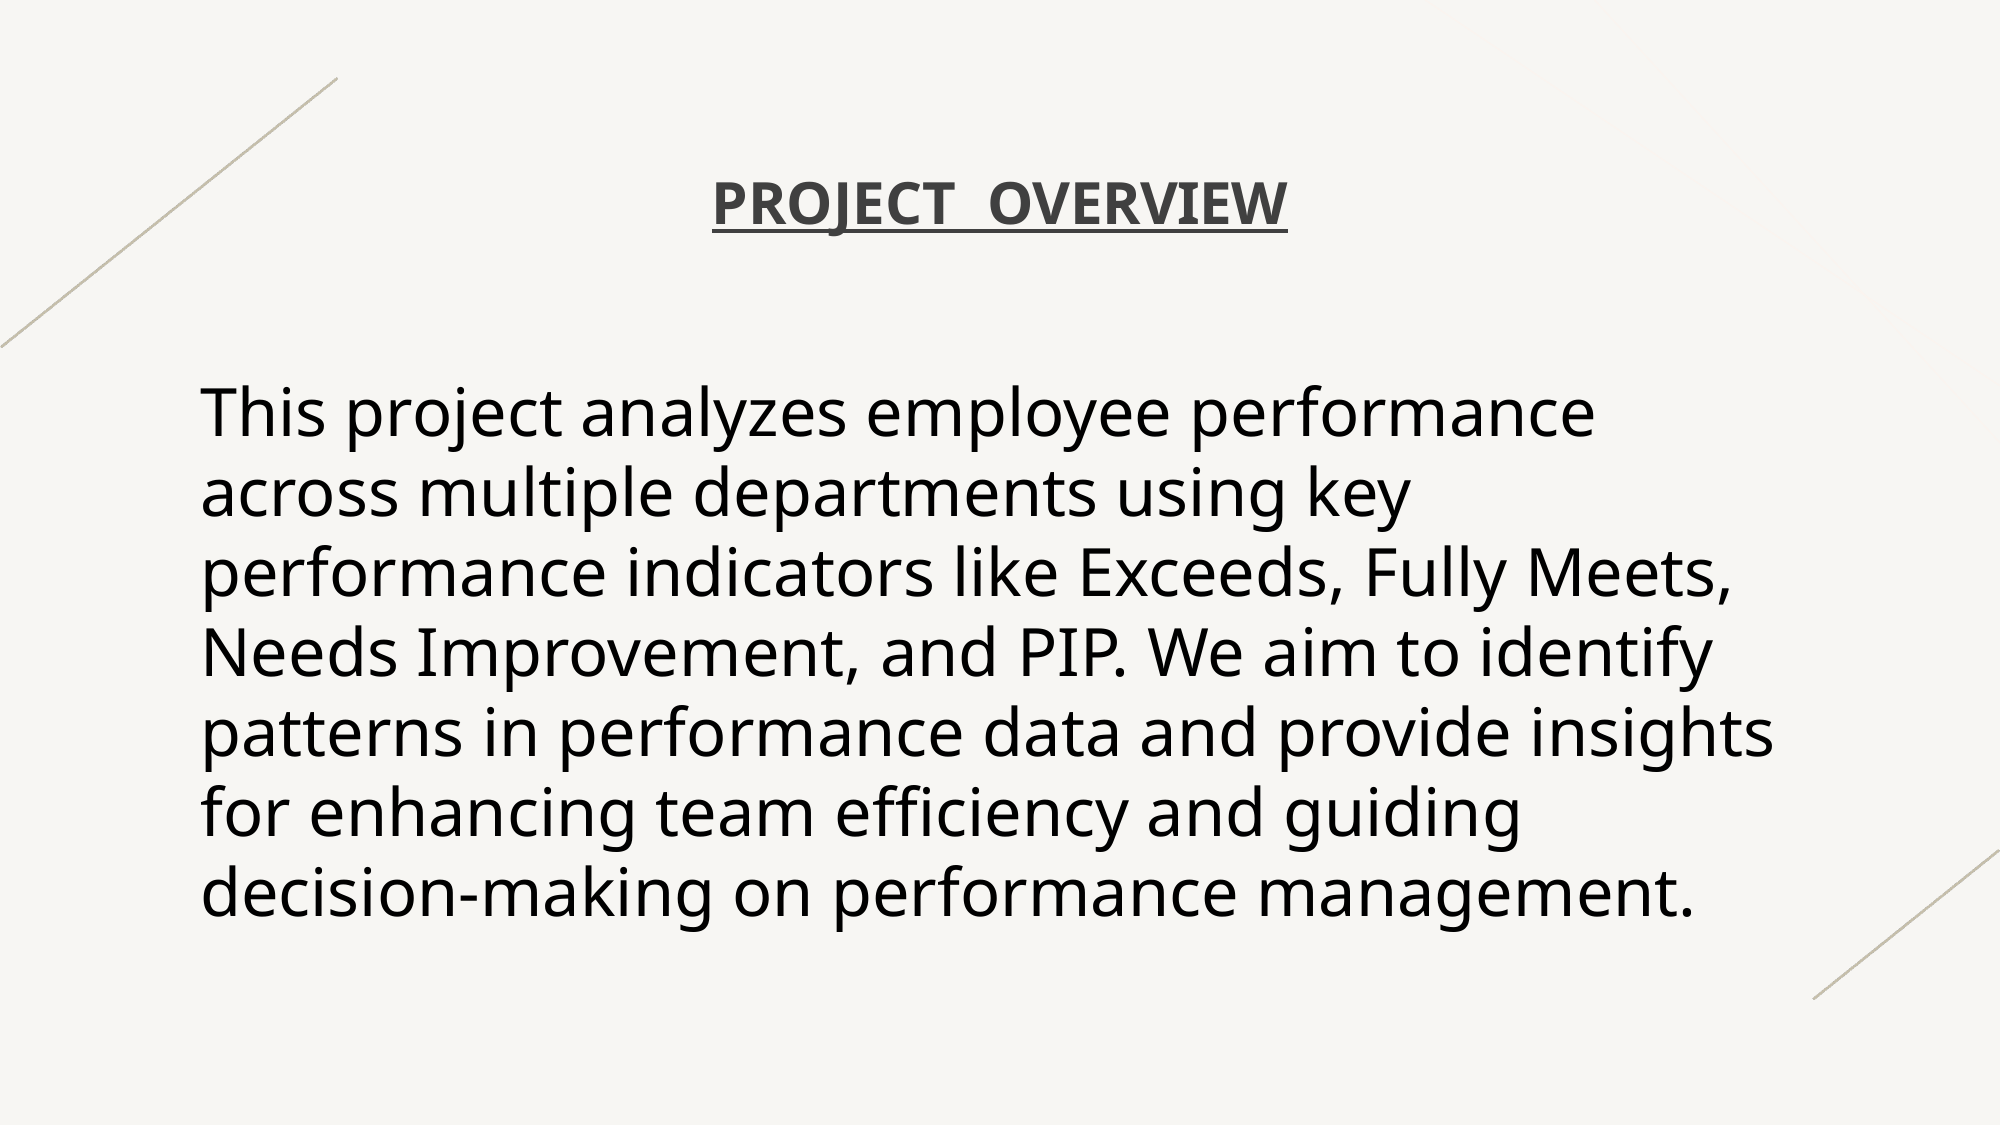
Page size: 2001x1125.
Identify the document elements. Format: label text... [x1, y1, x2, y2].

picture [1812, 849, 2000, 1000]
picture [0, 77, 338, 348]
text_box This project analyzes employee performance across multiple departments using key performance indicators like Exceeds, Fully Meets, Needs Improvement, and PIP. We aim to identify patterns in performance data and provide insights for enhancing team efficiency and guiding decision-making on performance management. [185, 362, 1815, 937]
title PROJECT OVERVIEW [309, 96, 1691, 315]
